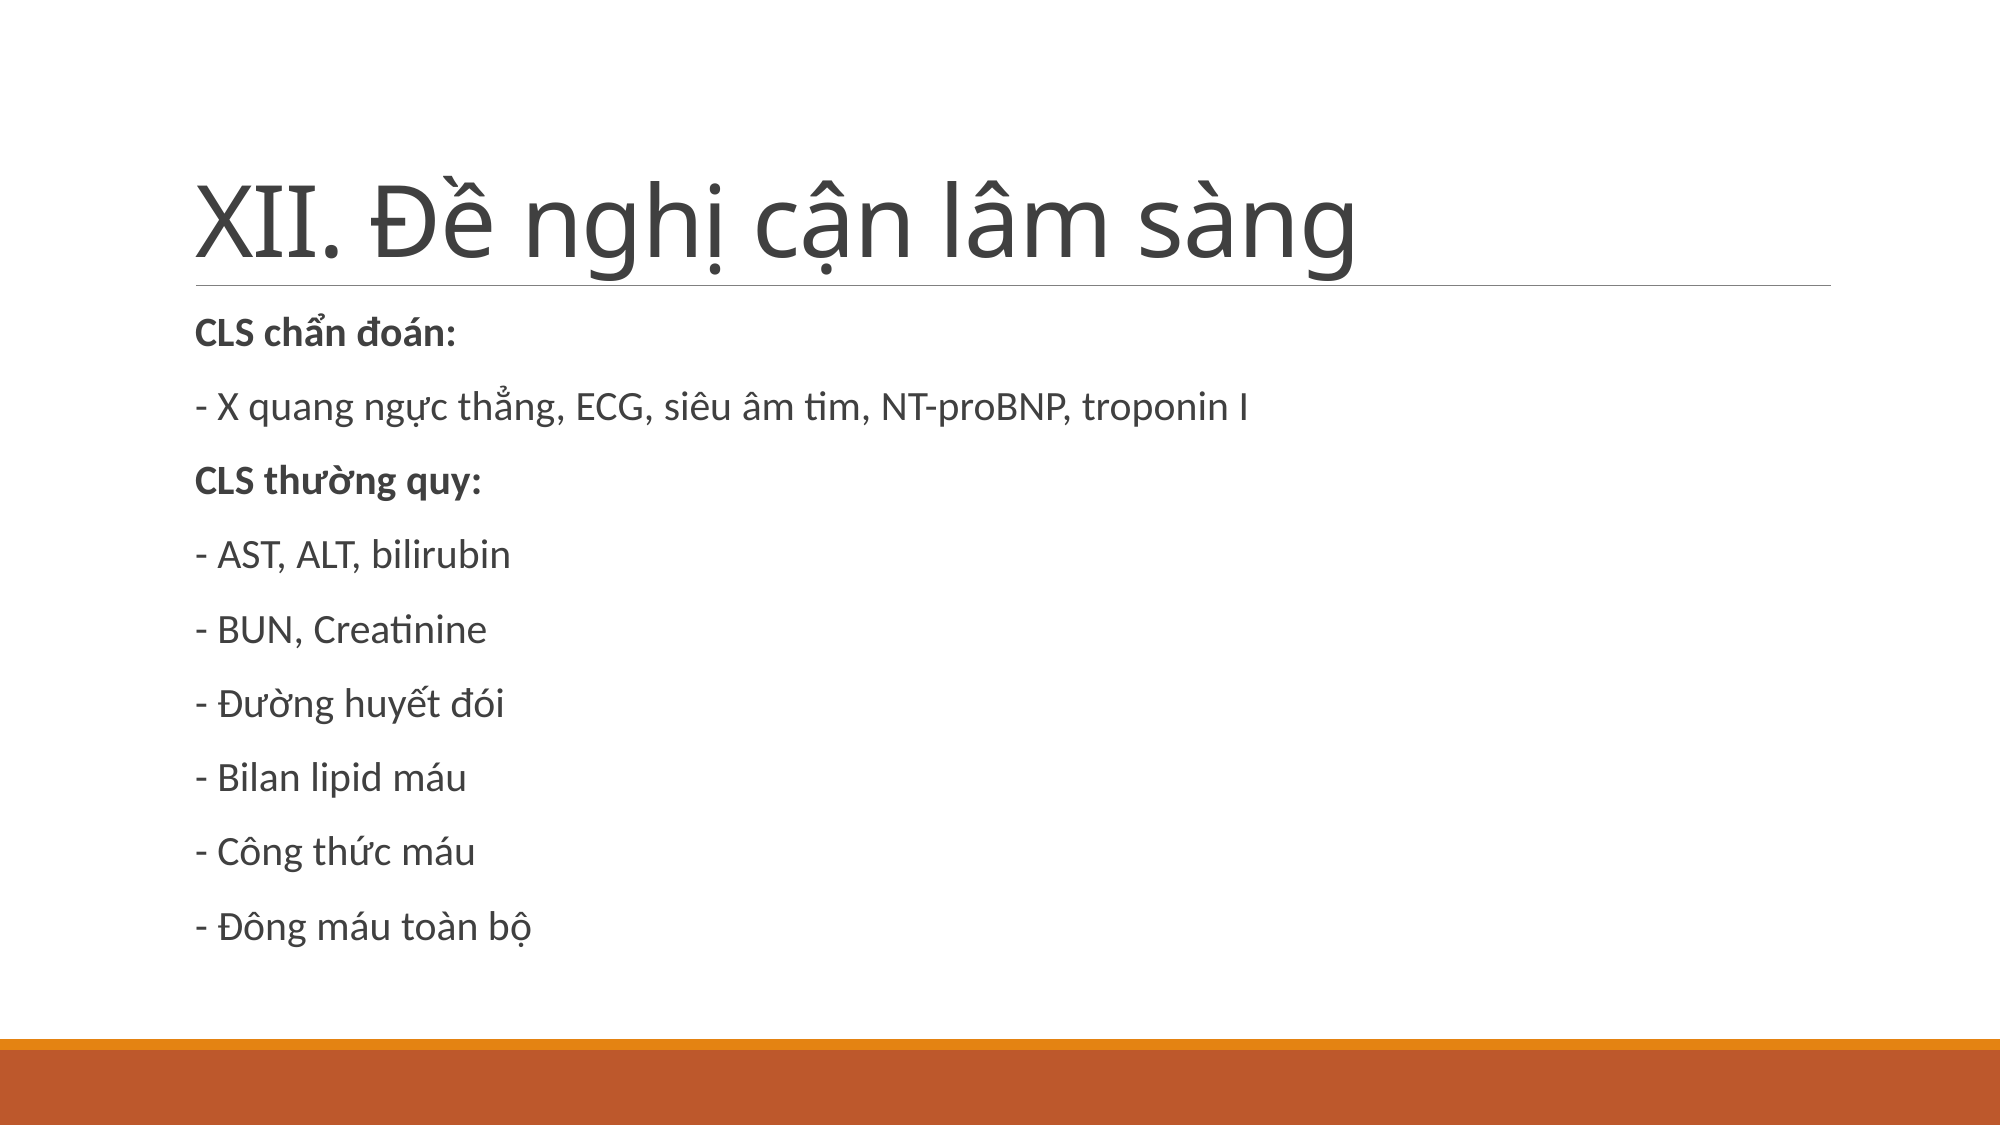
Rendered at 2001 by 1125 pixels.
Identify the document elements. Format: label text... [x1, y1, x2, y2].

title XII. Đề nghị cận lâm sàng [180, 47, 1830, 285]
list CLS chẩn đoán: - X quang ngực thẳng, ECG, siêu âm tim, NT-proBNP, troponin I CLS thường quy: - AST, ALT, bilirubin - BUN, Creatinine - Đường huyết đói - Bilan lipid máu - Công thức máu - Đông máu toàn bộ [180, 302, 1830, 963]
